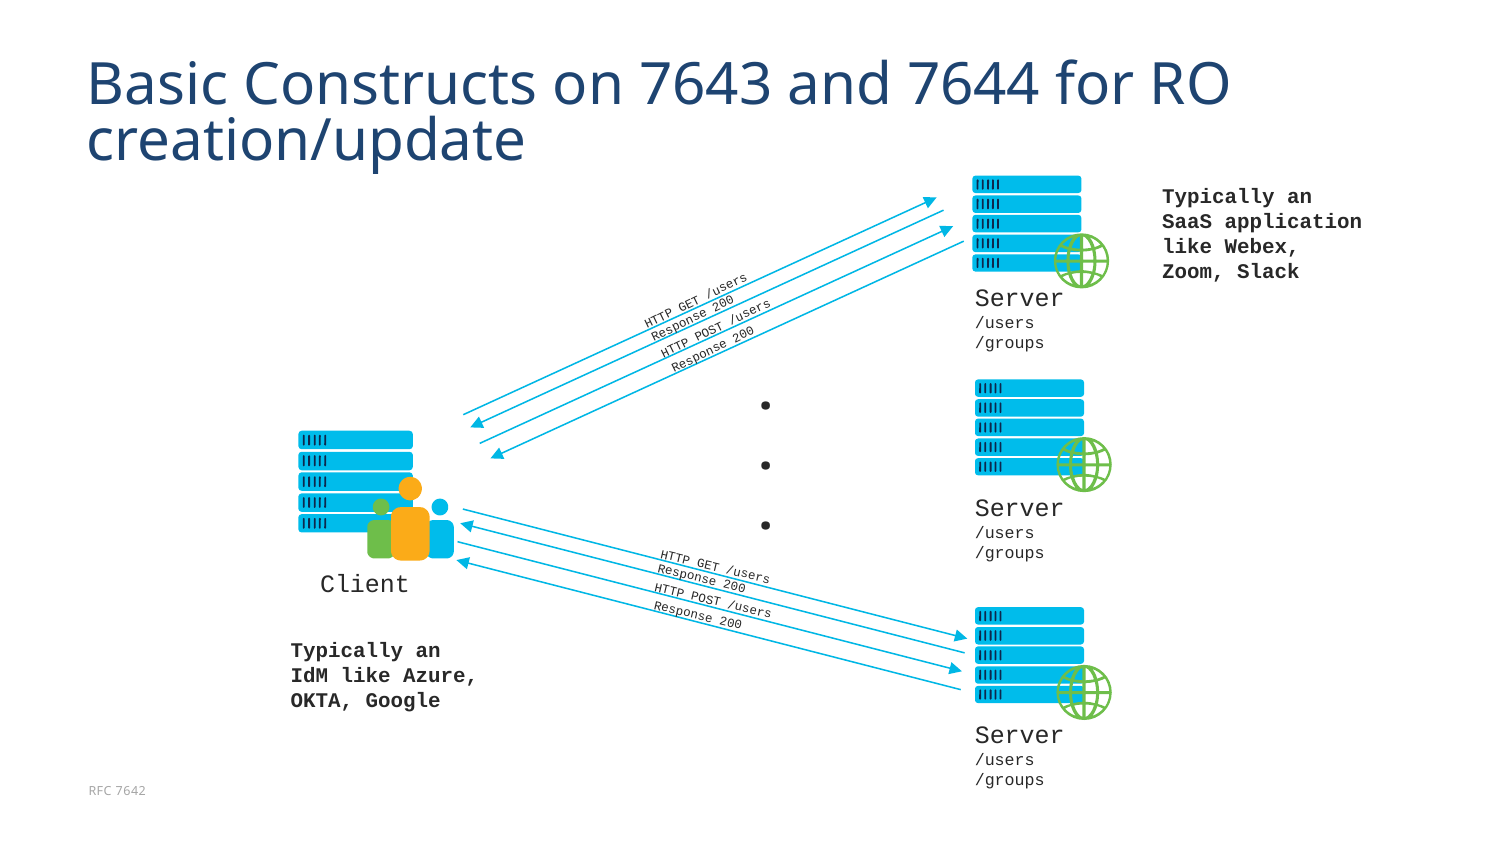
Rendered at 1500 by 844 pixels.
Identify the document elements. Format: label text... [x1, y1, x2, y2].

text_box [479, 225, 954, 444]
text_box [974, 379, 1112, 493]
text_box Server /users /groups [968, 497, 1112, 569]
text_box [463, 197, 937, 415]
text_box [298, 430, 455, 561]
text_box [469, 209, 944, 428]
text_box Typically an IdM like Azure, OKTA, Google [275, 629, 456, 719]
text_box Typically an SaaS application like Webex, Zoom, Slack [1147, 175, 1383, 291]
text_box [974, 606, 1112, 721]
title Basic Constructs on 7643 and 7644 for RO creation/update [71, 55, 1441, 176]
text_box Client [305, 567, 456, 606]
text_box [490, 240, 964, 459]
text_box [972, 175, 1110, 289]
text_box Server /users /groups [968, 294, 1112, 359]
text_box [461, 468, 963, 731]
text_box Server /users /groups [960, 723, 1112, 796]
